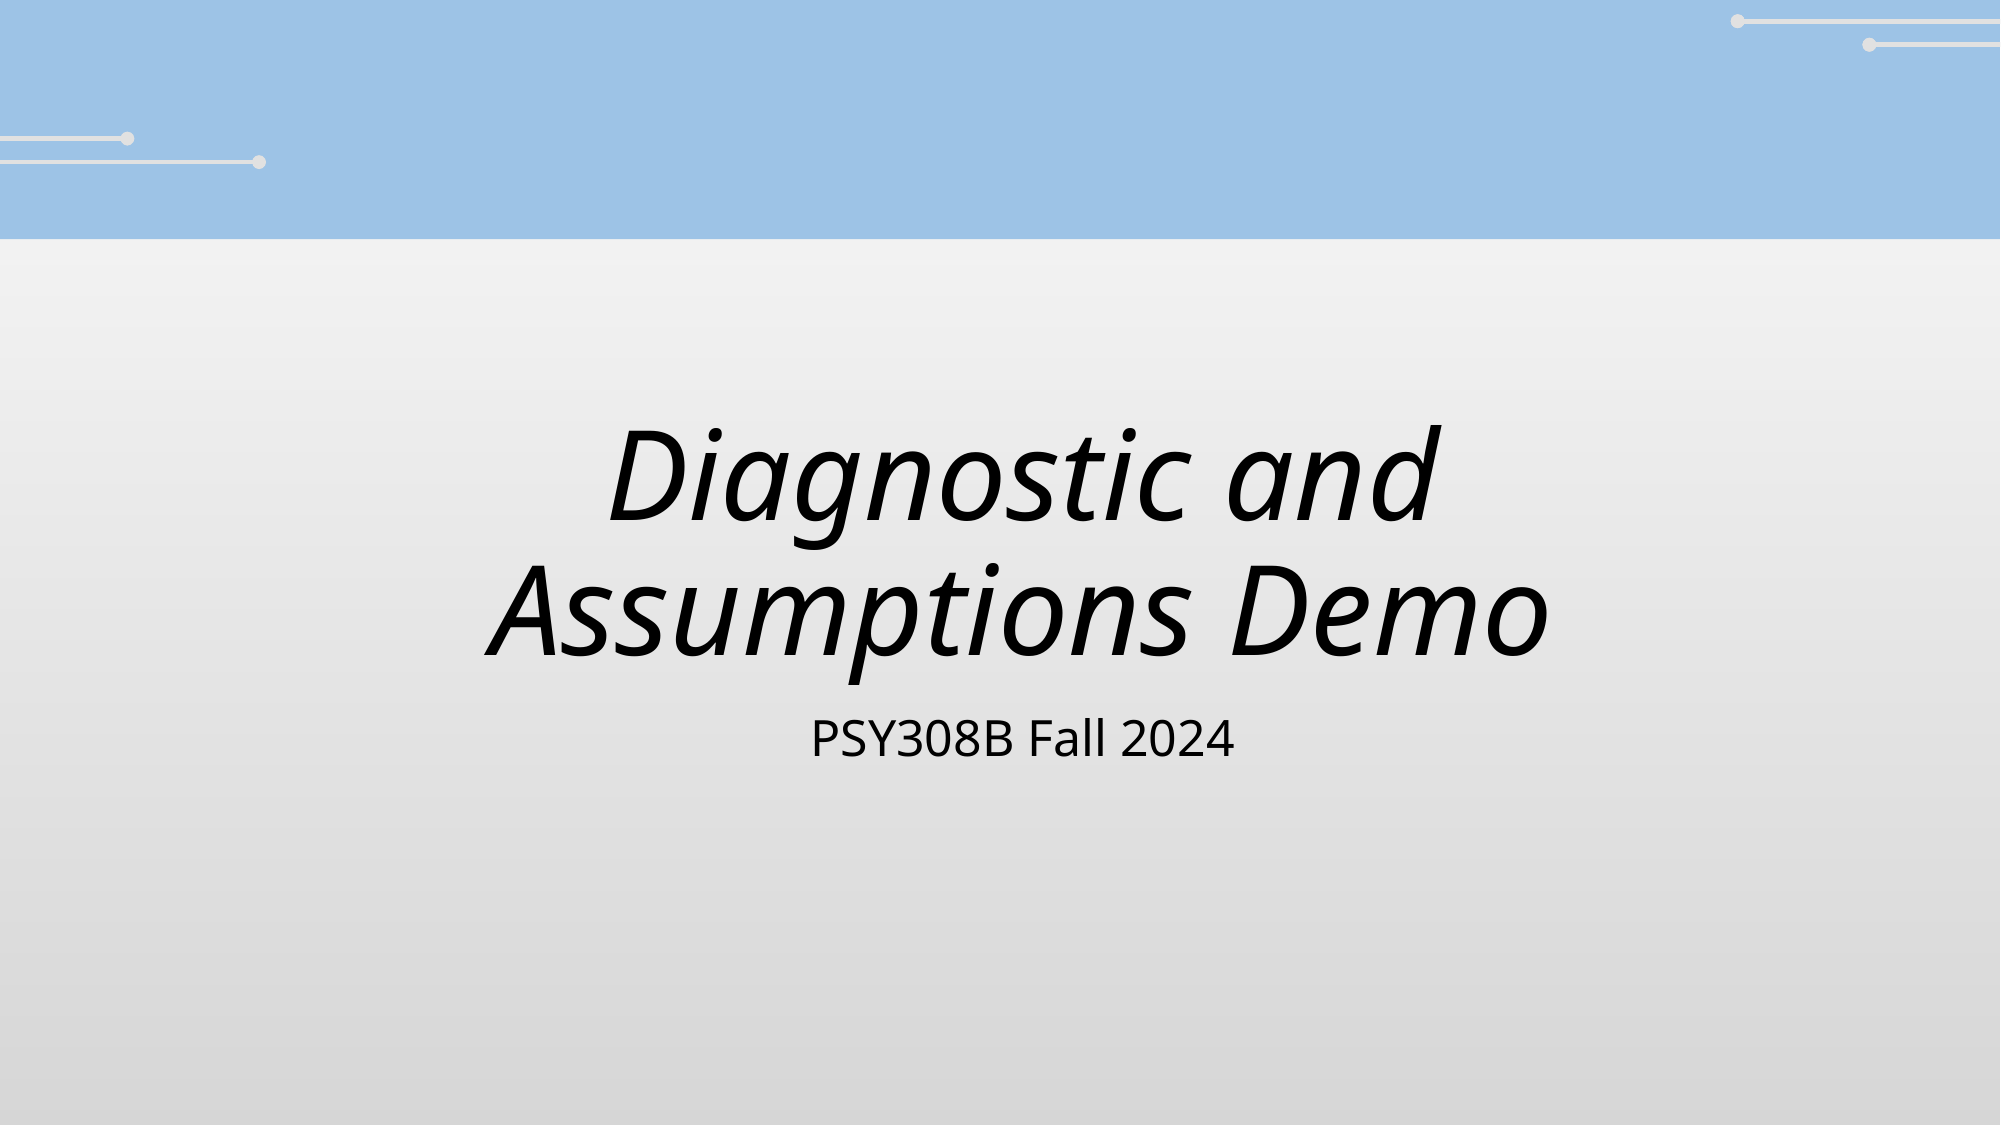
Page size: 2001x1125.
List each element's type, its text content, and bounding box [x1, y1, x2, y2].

subtitle PSY308B Fall 2024 [272, 705, 1773, 977]
title Diagnostic and Assumptions Demo [272, 298, 1773, 691]
